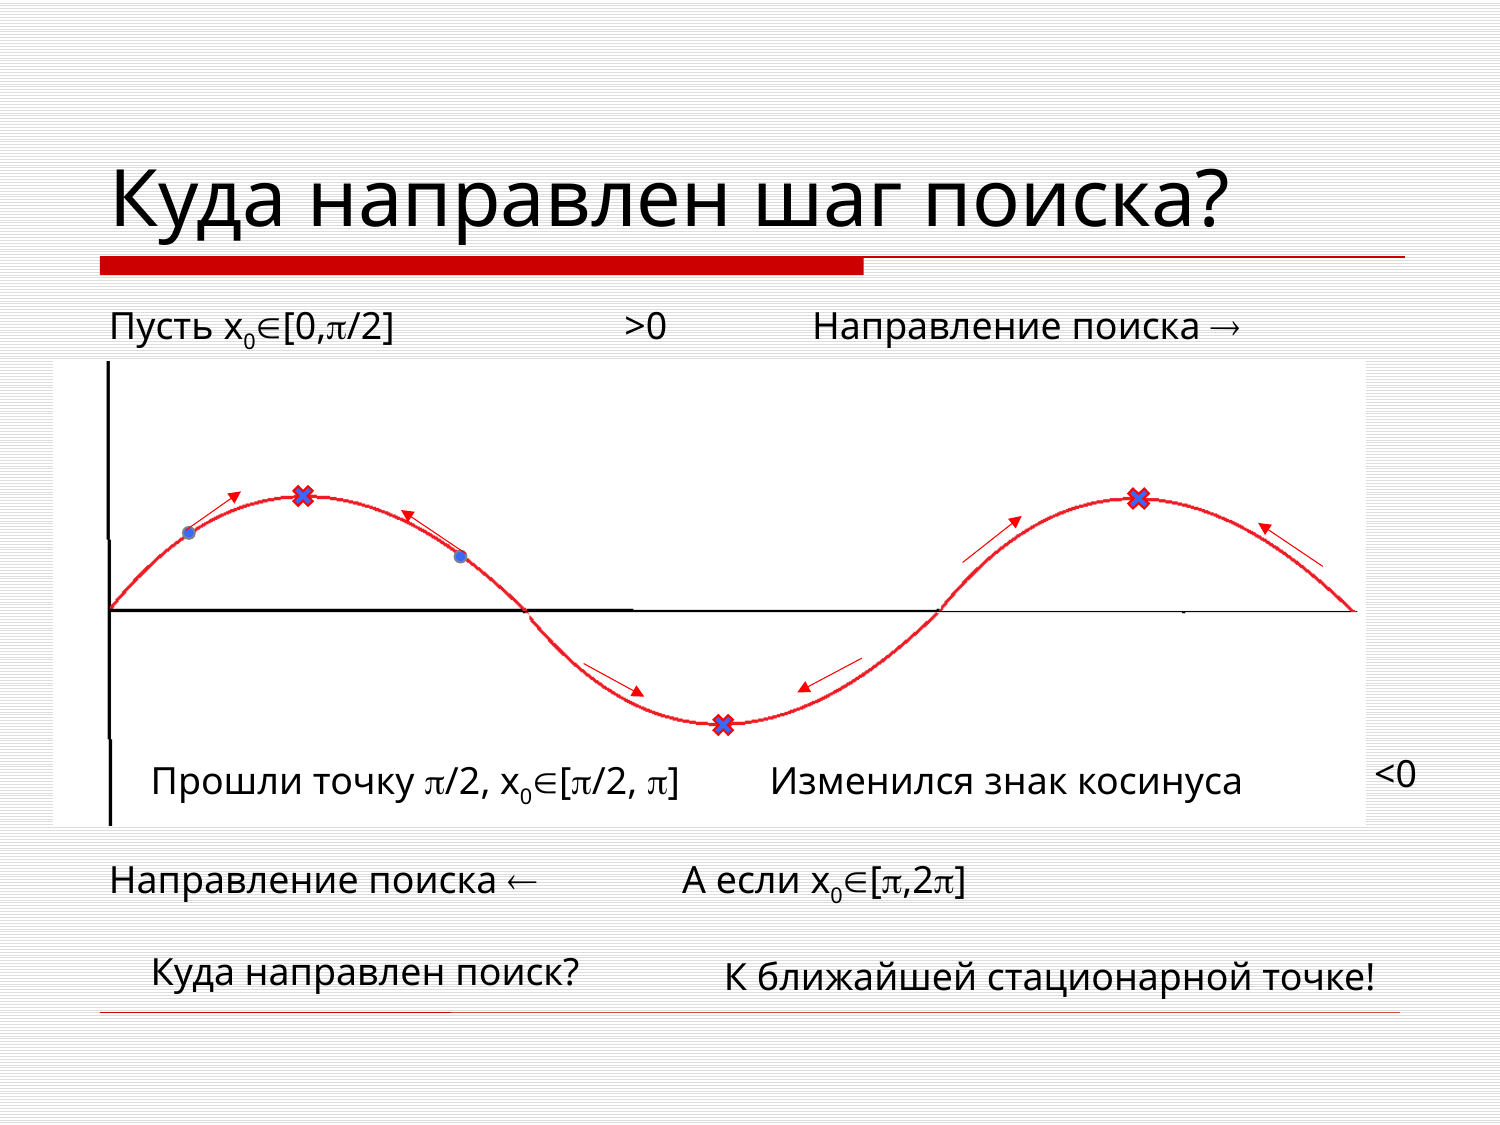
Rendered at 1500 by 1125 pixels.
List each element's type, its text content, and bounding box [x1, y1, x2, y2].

text_box Направление поиска  [94, 849, 614, 909]
title Куда направлен шаг поиска? [94, 50, 1407, 250]
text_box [1258, 522, 1323, 567]
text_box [185, 491, 241, 531]
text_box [401, 509, 466, 554]
text_box Пусть x0[0,/2] [94, 295, 455, 361]
text_box Куда направлен поиск? [135, 940, 632, 1001]
text_box К ближайшей стационарной точке! [709, 945, 1483, 1006]
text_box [962, 515, 1022, 563]
text_box Изменился знак косинуса [1366, 749, 1440, 810]
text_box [797, 658, 862, 693]
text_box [583, 663, 645, 697]
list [53, 361, 1366, 826]
text_box А если x0[,2] [667, 849, 1022, 915]
text_box Направление поиска  [797, 295, 1317, 355]
